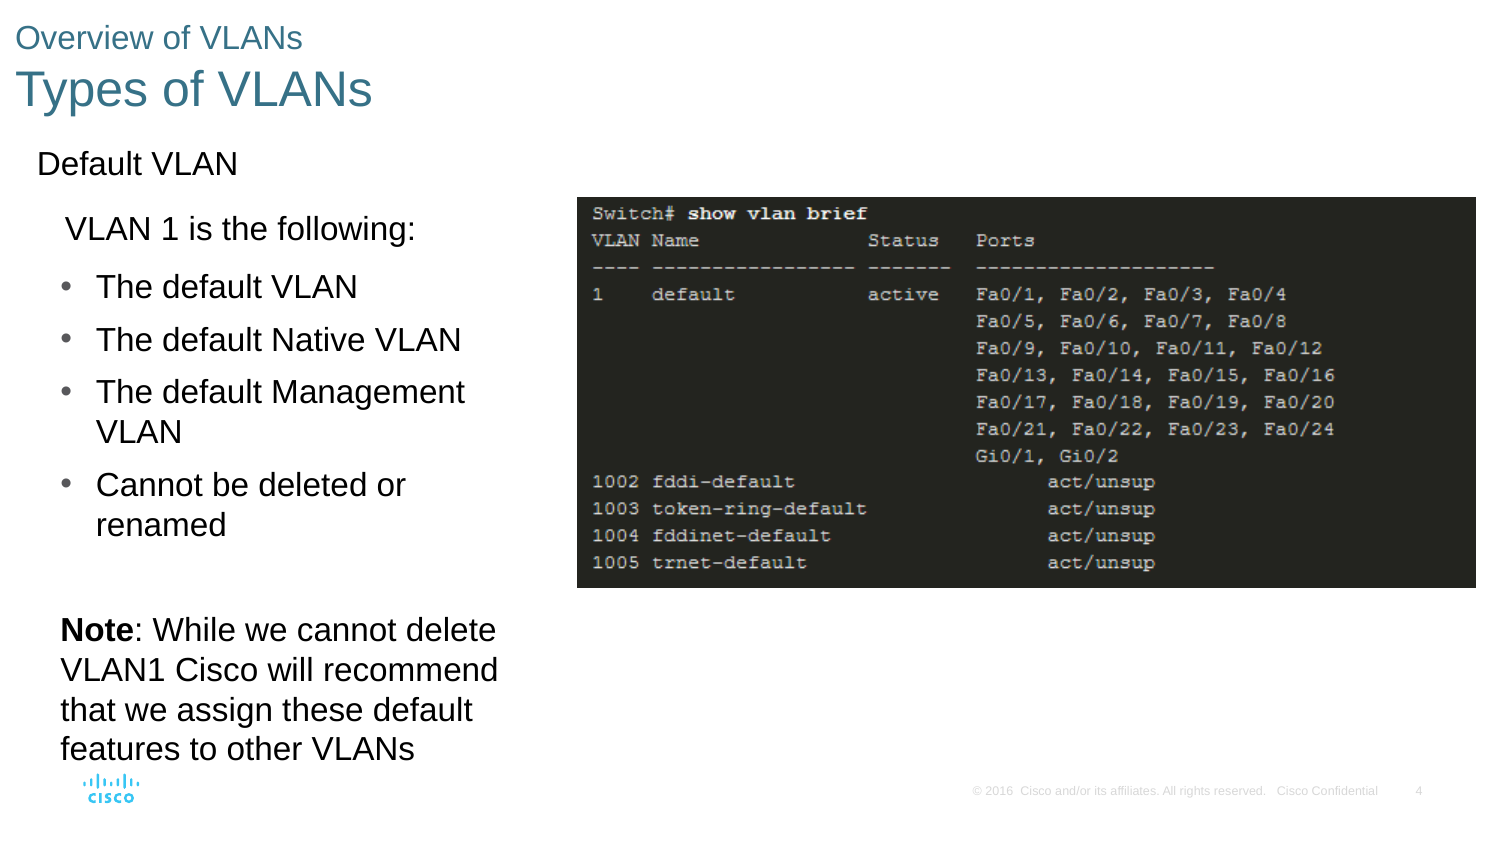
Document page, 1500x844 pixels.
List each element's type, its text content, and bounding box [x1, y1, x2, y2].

title Overview of VLANs Types of VLANs [0, 6, 1500, 126]
picture [577, 197, 1476, 589]
list Default VLAN VLAN 1 is the following: The default VLAN The default Native VLAN The default Management VLAN Cannot be deleted or renamed Note: While we cannot delete VLAN1 Cisco will recommend that we assign these default features to other VLANs [21, 134, 550, 770]
